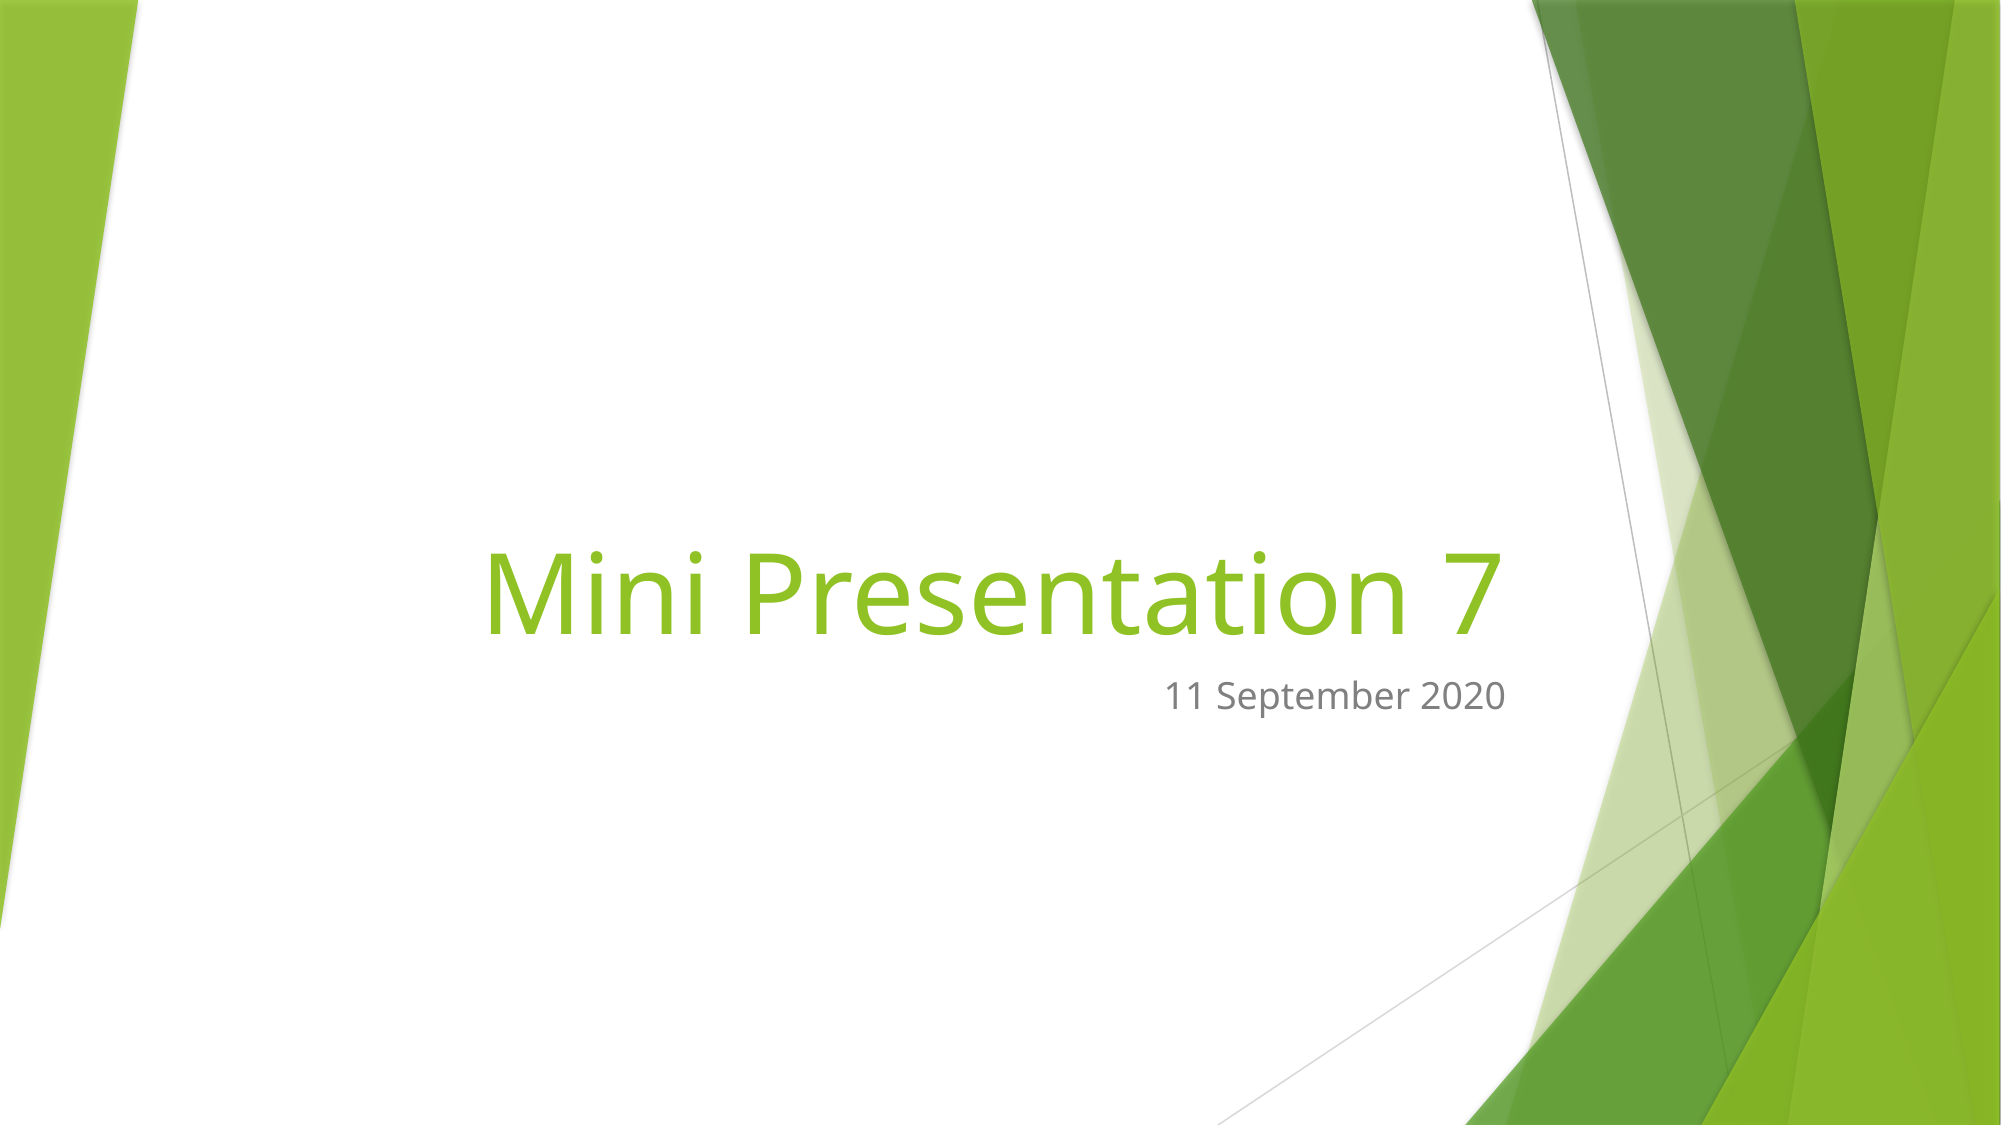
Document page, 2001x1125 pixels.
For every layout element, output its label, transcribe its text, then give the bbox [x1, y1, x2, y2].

title Mini Presentation 7 [247, 394, 1522, 664]
subtitle 11 September 2020 [247, 664, 1522, 845]
